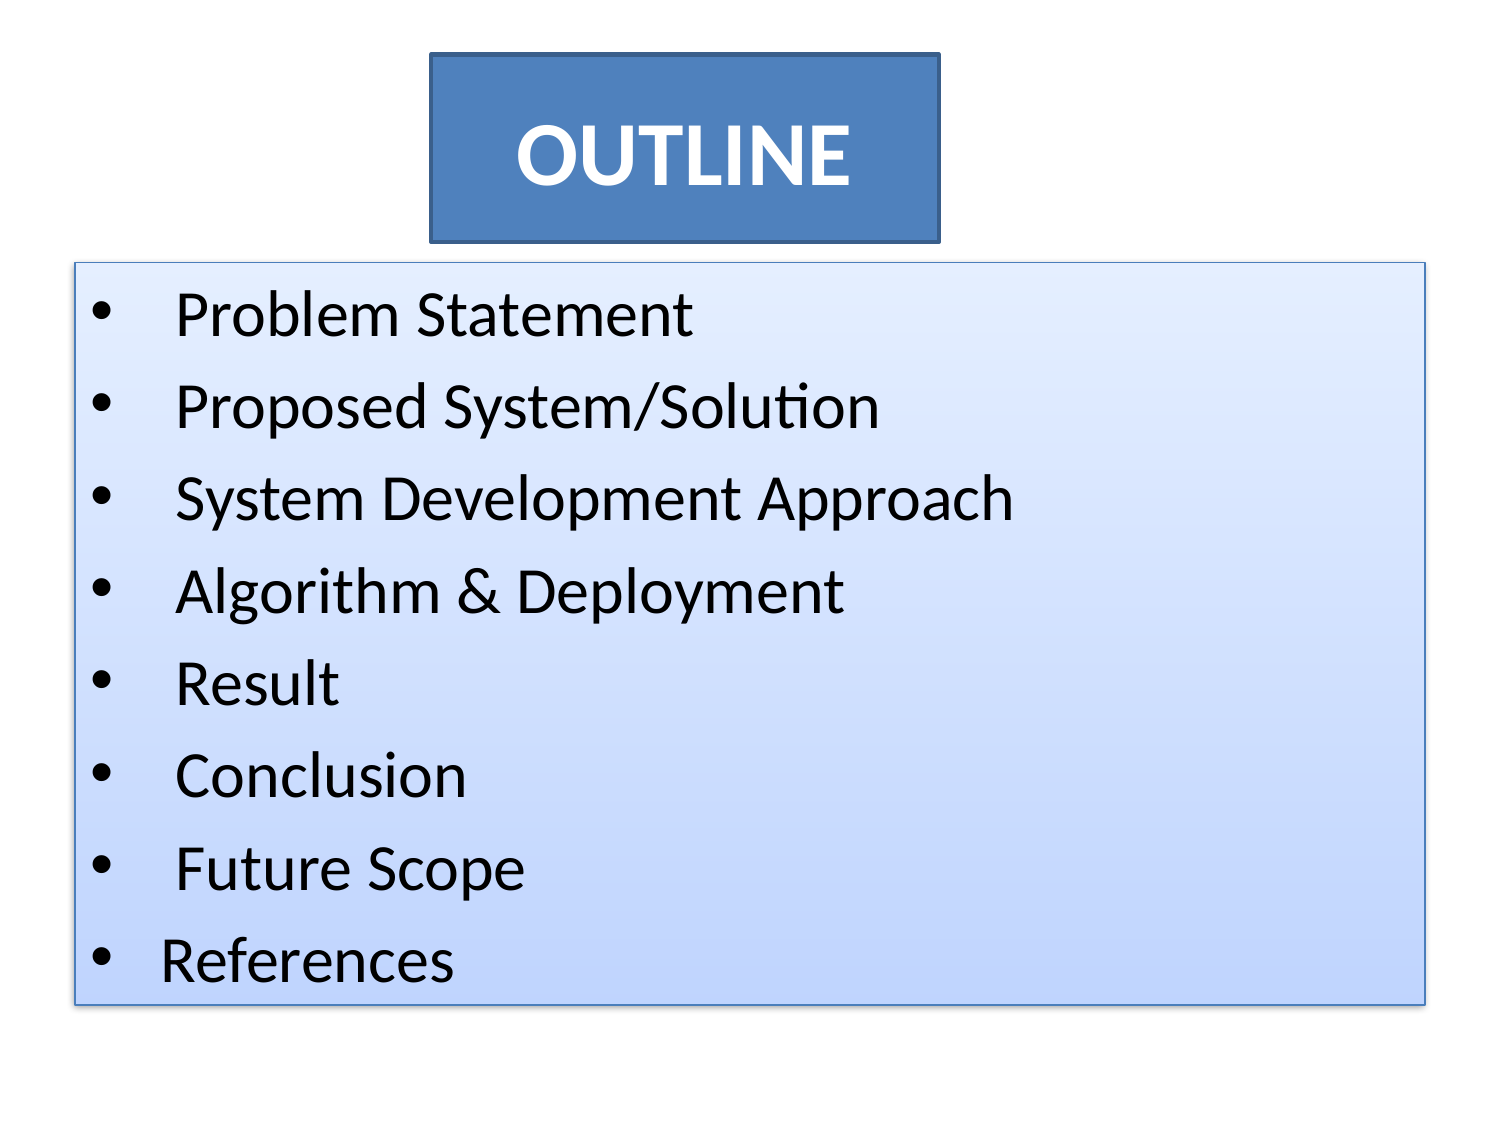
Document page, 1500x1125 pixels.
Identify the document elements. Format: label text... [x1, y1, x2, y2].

title OUTLINE [429, 52, 941, 244]
list Problem Statement Proposed System/Solution System Development Approach Algorithm & Deployment Result Conclusion Future Scope References [74, 262, 1426, 1006]
